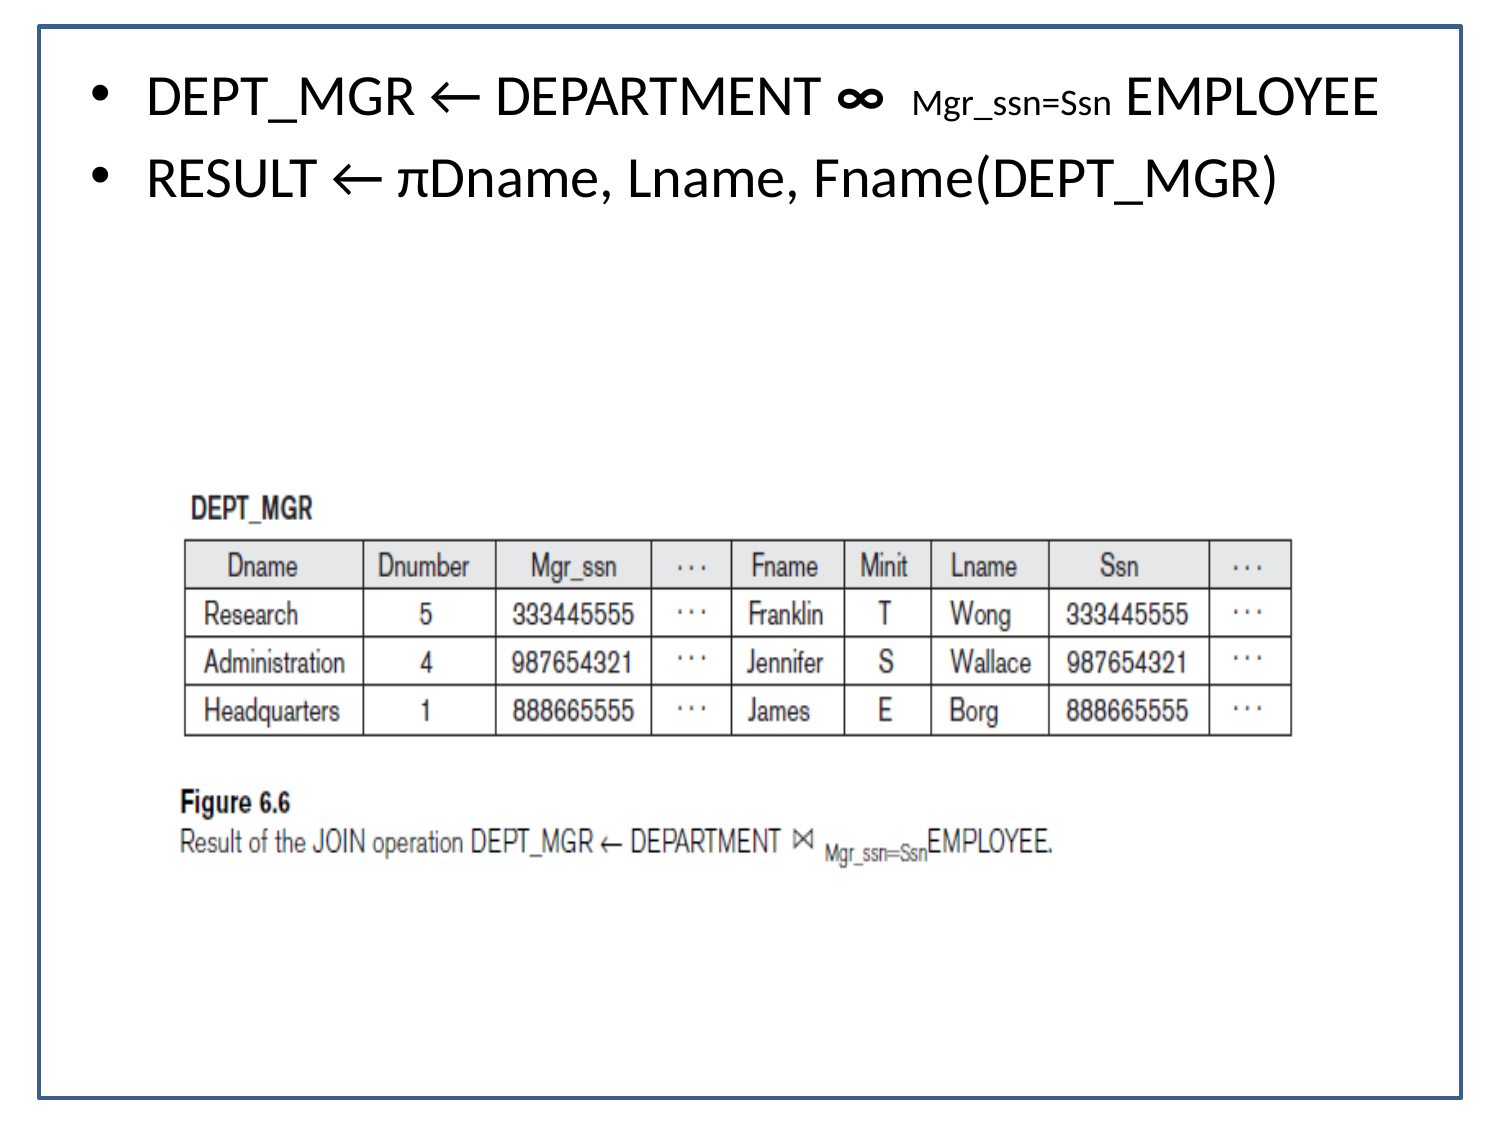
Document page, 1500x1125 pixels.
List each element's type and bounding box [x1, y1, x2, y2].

picture [137, 474, 1326, 876]
text_box [37, 24, 1463, 1100]
